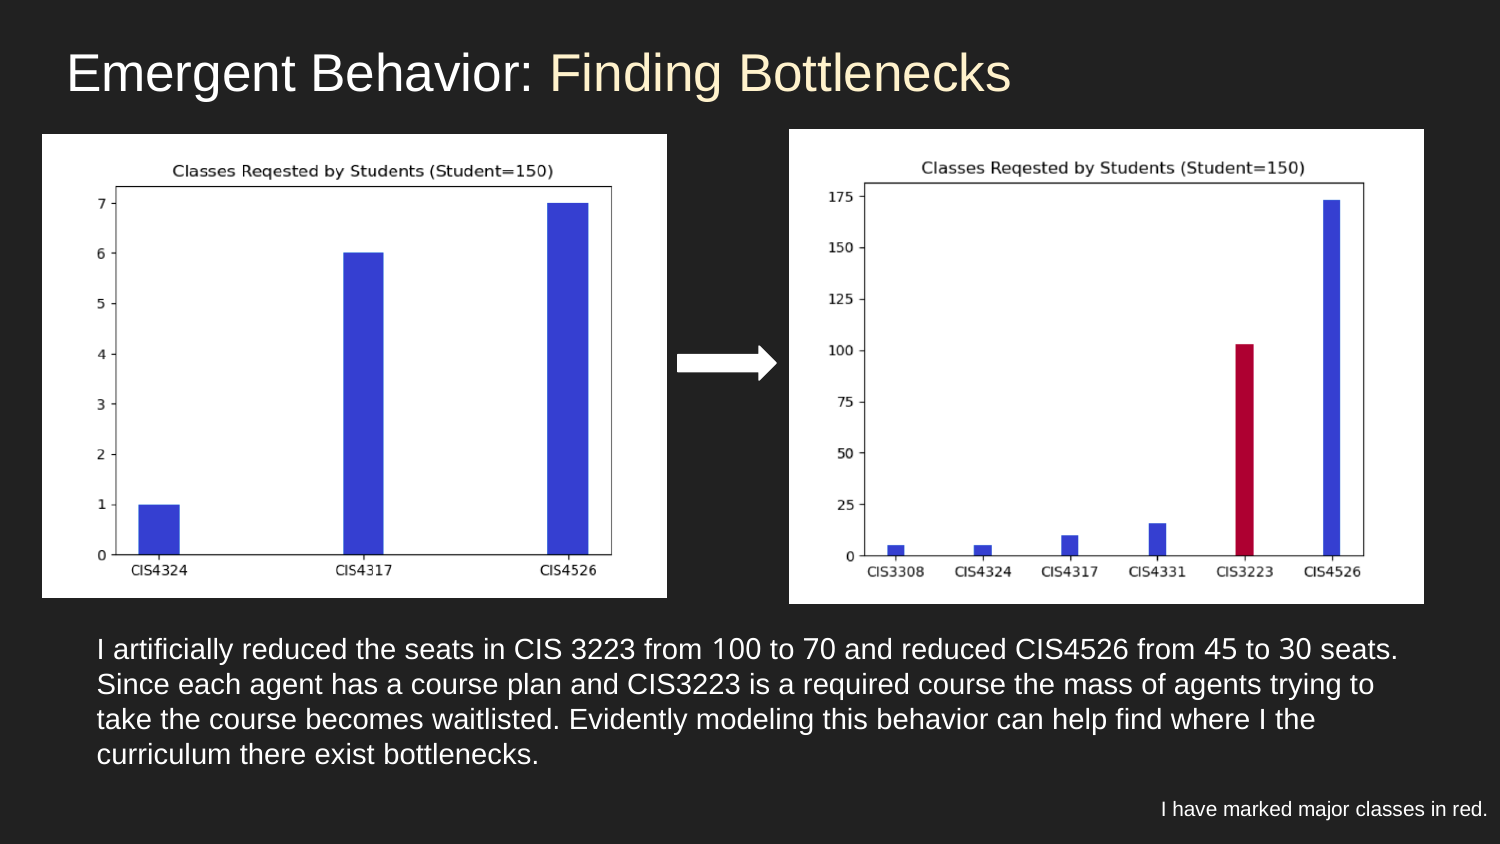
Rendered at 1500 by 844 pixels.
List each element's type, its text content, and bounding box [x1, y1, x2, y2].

picture [788, 128, 1425, 604]
text_box I artificially reduced the seats in CIS 3223 from 100 to 70 and reduced CIS4526 from 45 to 30 seats. Since each agent has a course plan and CIS3223 is a required course the mass of agents trying to take the course becomes waitlisted. Evidently modeling this behavior can help find where I the curriculum there exist bottlenecks. [81, 615, 1419, 786]
text_box [677, 346, 777, 381]
title Emergent Behavior: Finding Bottlenecks [51, 23, 1449, 117]
text_box I have marked major classes in red. [1145, 782, 1500, 833]
picture [42, 134, 667, 598]
